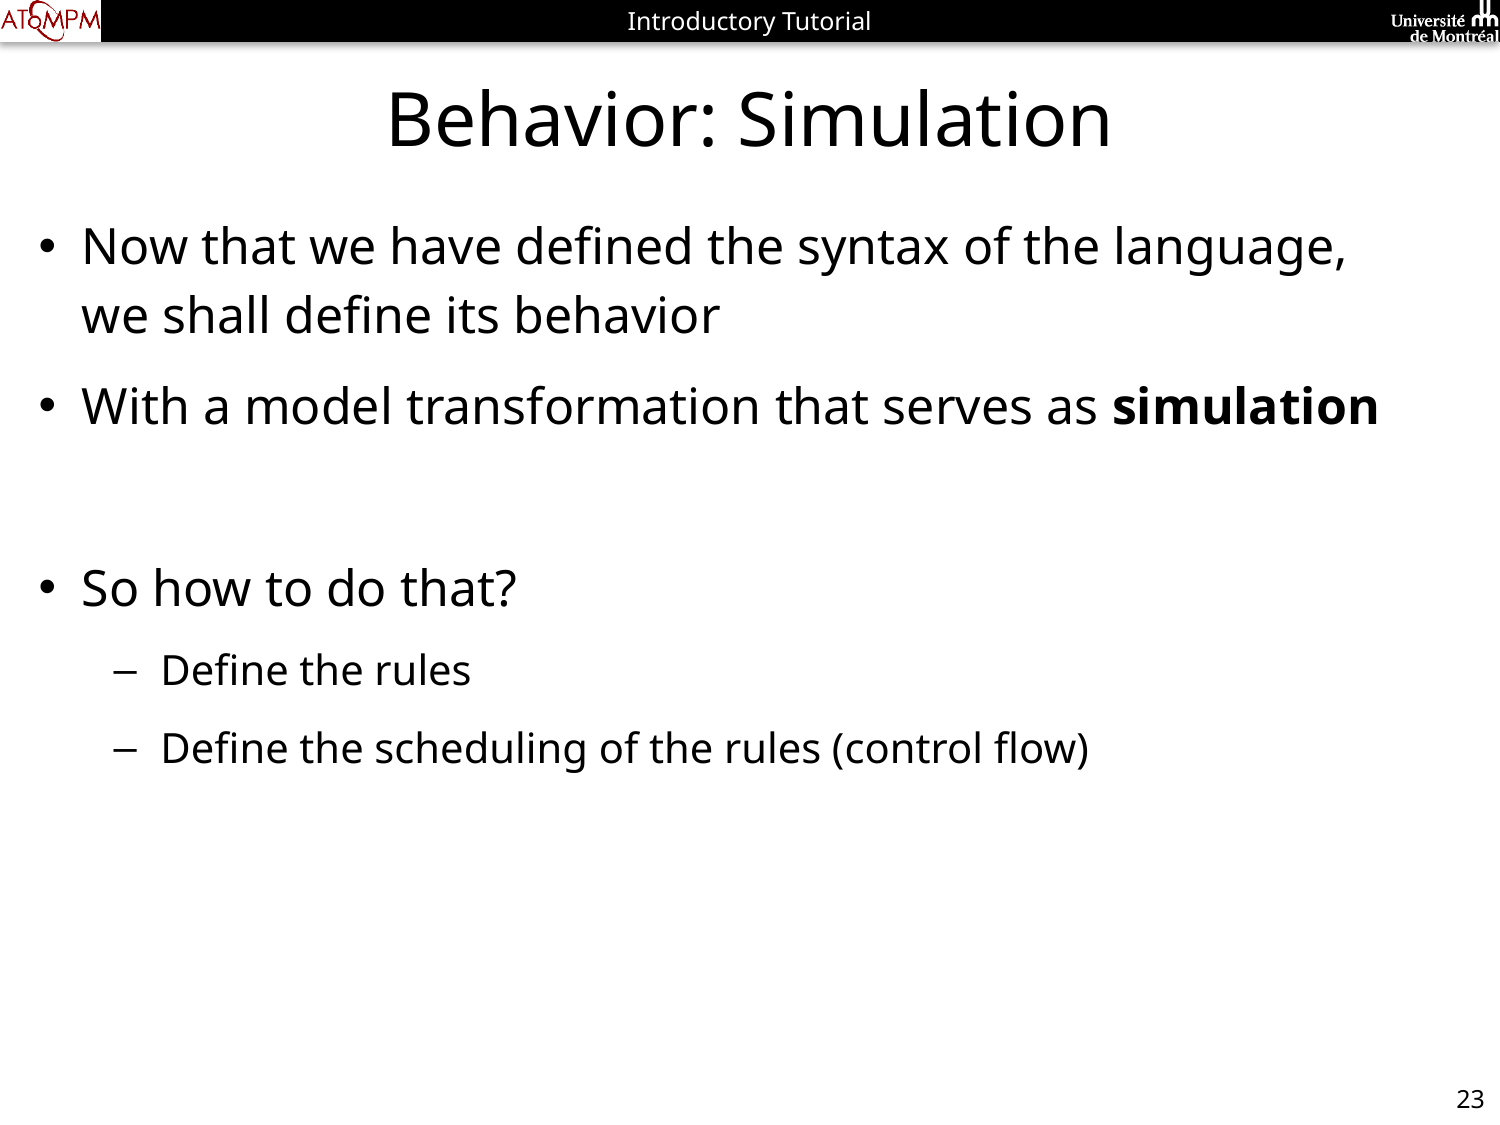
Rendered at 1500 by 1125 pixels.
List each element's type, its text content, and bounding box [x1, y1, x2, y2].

picture [1391, 0, 1499, 42]
picture [0, 0, 101, 42]
list Now that we have defined the syntax of the language, we shall define its behavior With a model transformation that serves as simulation So how to do that? Define the rules Define the scheduling of the rules (control flow) [23, 199, 1477, 1067]
slide_number 23 [1417, 1065, 1500, 1125]
title Behavior: Simulation [23, 58, 1477, 174]
